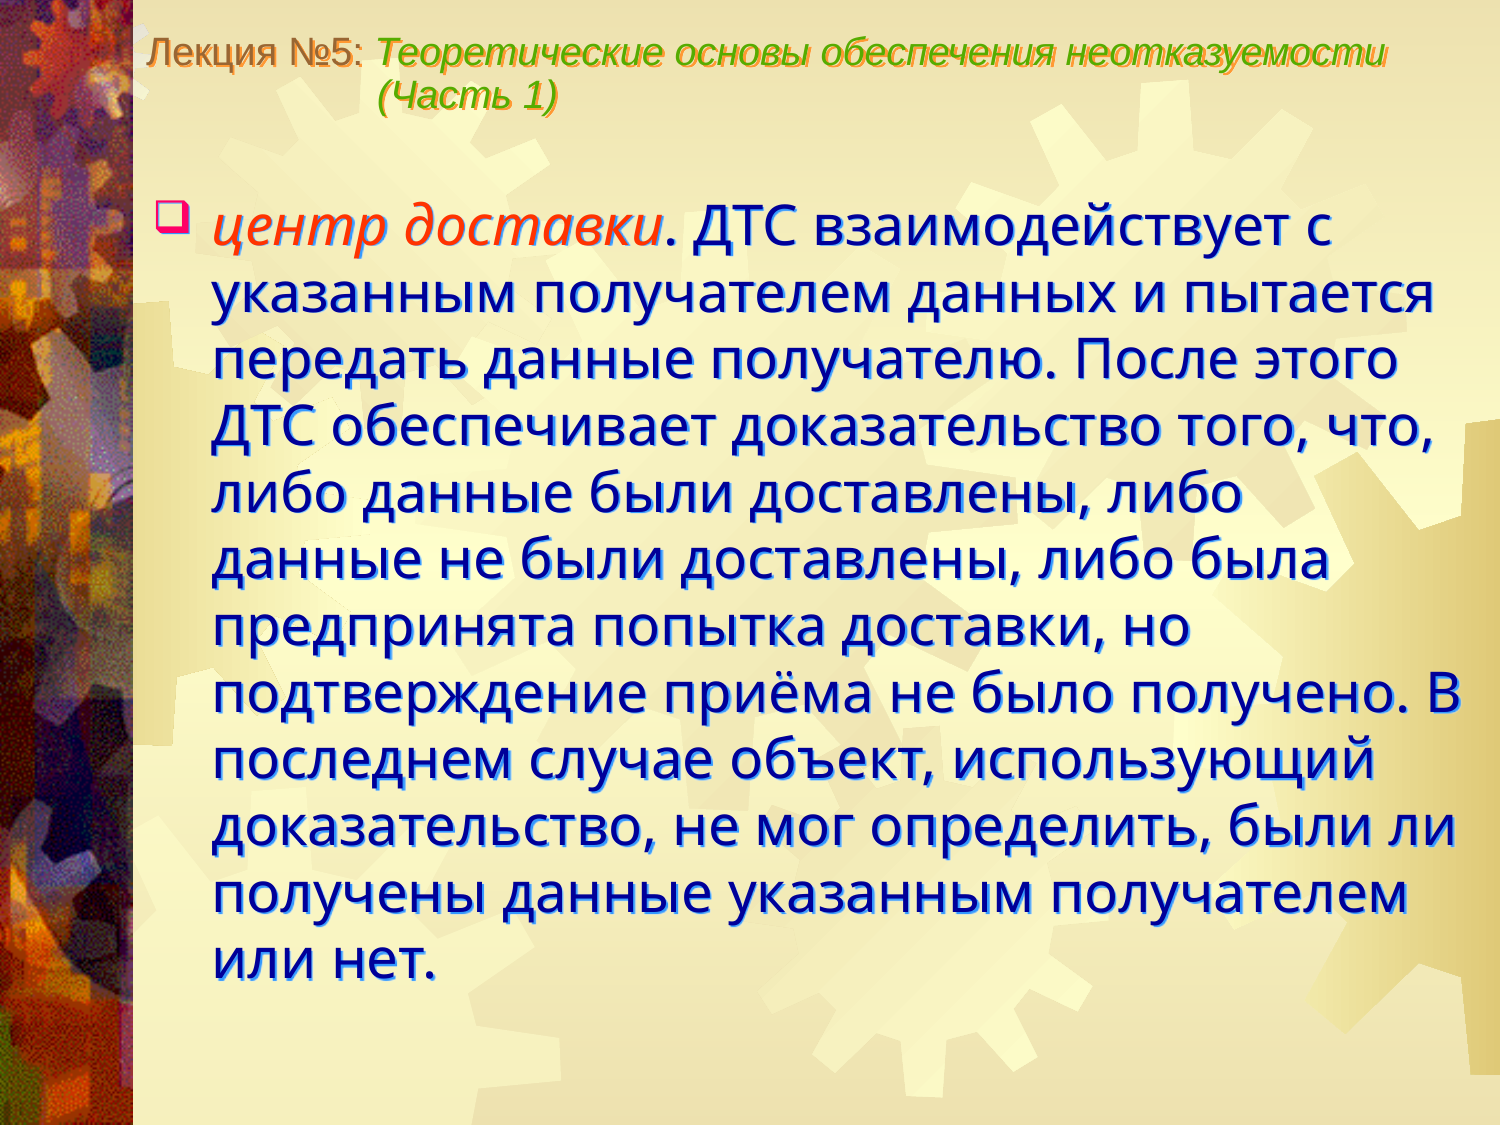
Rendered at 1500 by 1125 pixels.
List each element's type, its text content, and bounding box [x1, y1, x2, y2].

text_box Лекция №5: Теоретические основы обеспечения неотказуемости (Часть 1) [123, 31, 1500, 117]
text_box центр доставки. ДТС взаимодействует с указанным получателем данных и пытается передать данные получателю. После этого ДТС обеспечивает доказательство того, что, либо данные были доставлены, либо данные не были доставлены, либо была предпринята попытка доставки, но подтверждение приёма не было получено. В последнем случае объект, использующий доказательство, не мог определить, были ли получены данные указанным получателем или нет. [152, 189, 1465, 991]
picture [0, 0, 133, 1125]
